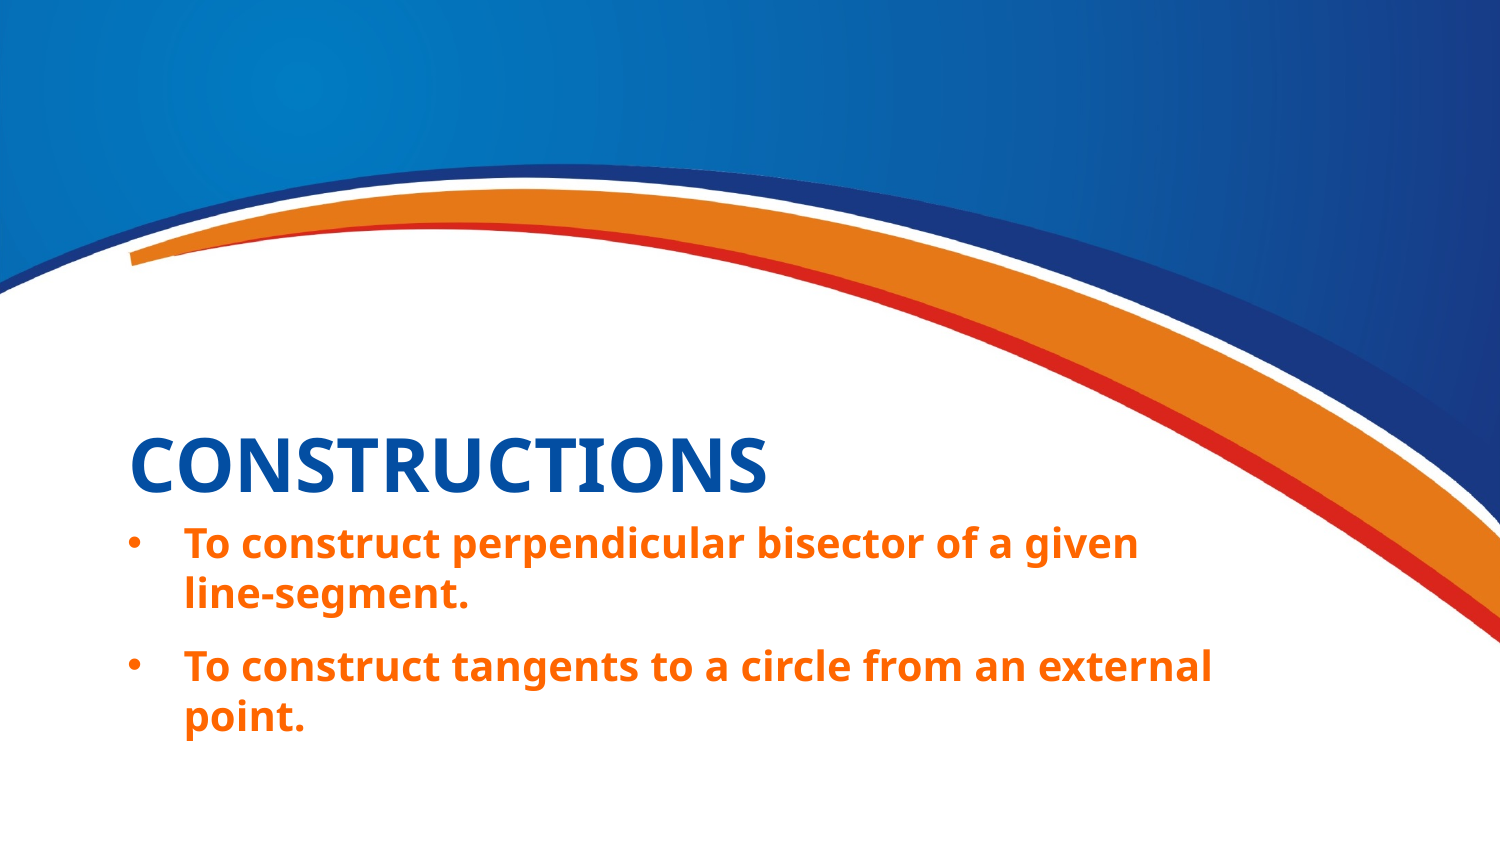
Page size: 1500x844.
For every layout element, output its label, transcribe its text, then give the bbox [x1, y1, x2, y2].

picture [0, 0, 1500, 649]
text_box To construct tangents to a circle from an external point. [112, 657, 1232, 747]
